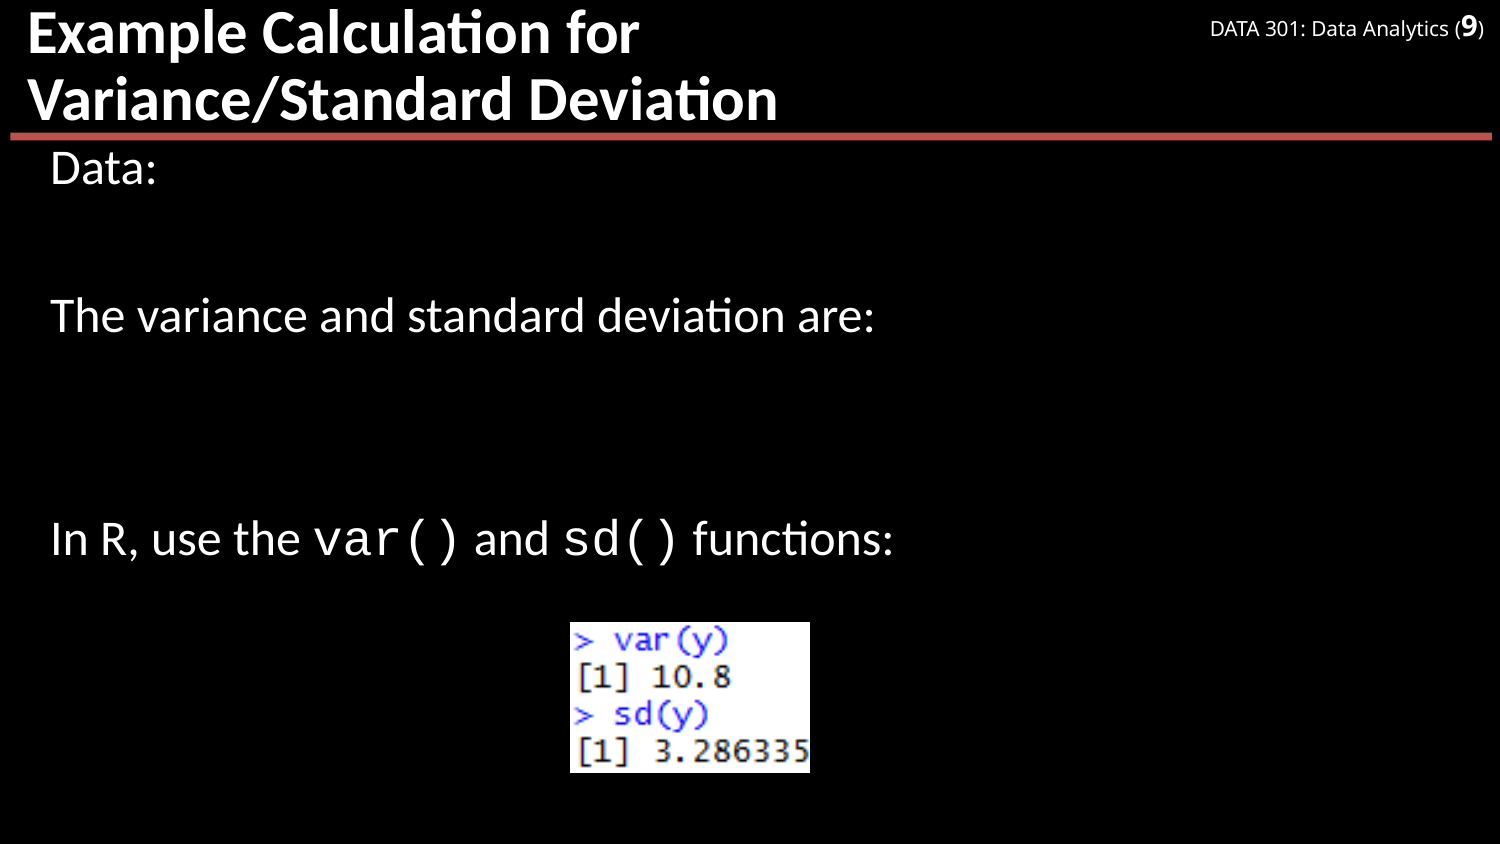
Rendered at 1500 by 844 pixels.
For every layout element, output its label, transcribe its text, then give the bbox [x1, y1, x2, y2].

title Example Calculation for Variance/Standard Deviation [12, 0, 1488, 135]
picture [569, 622, 811, 773]
